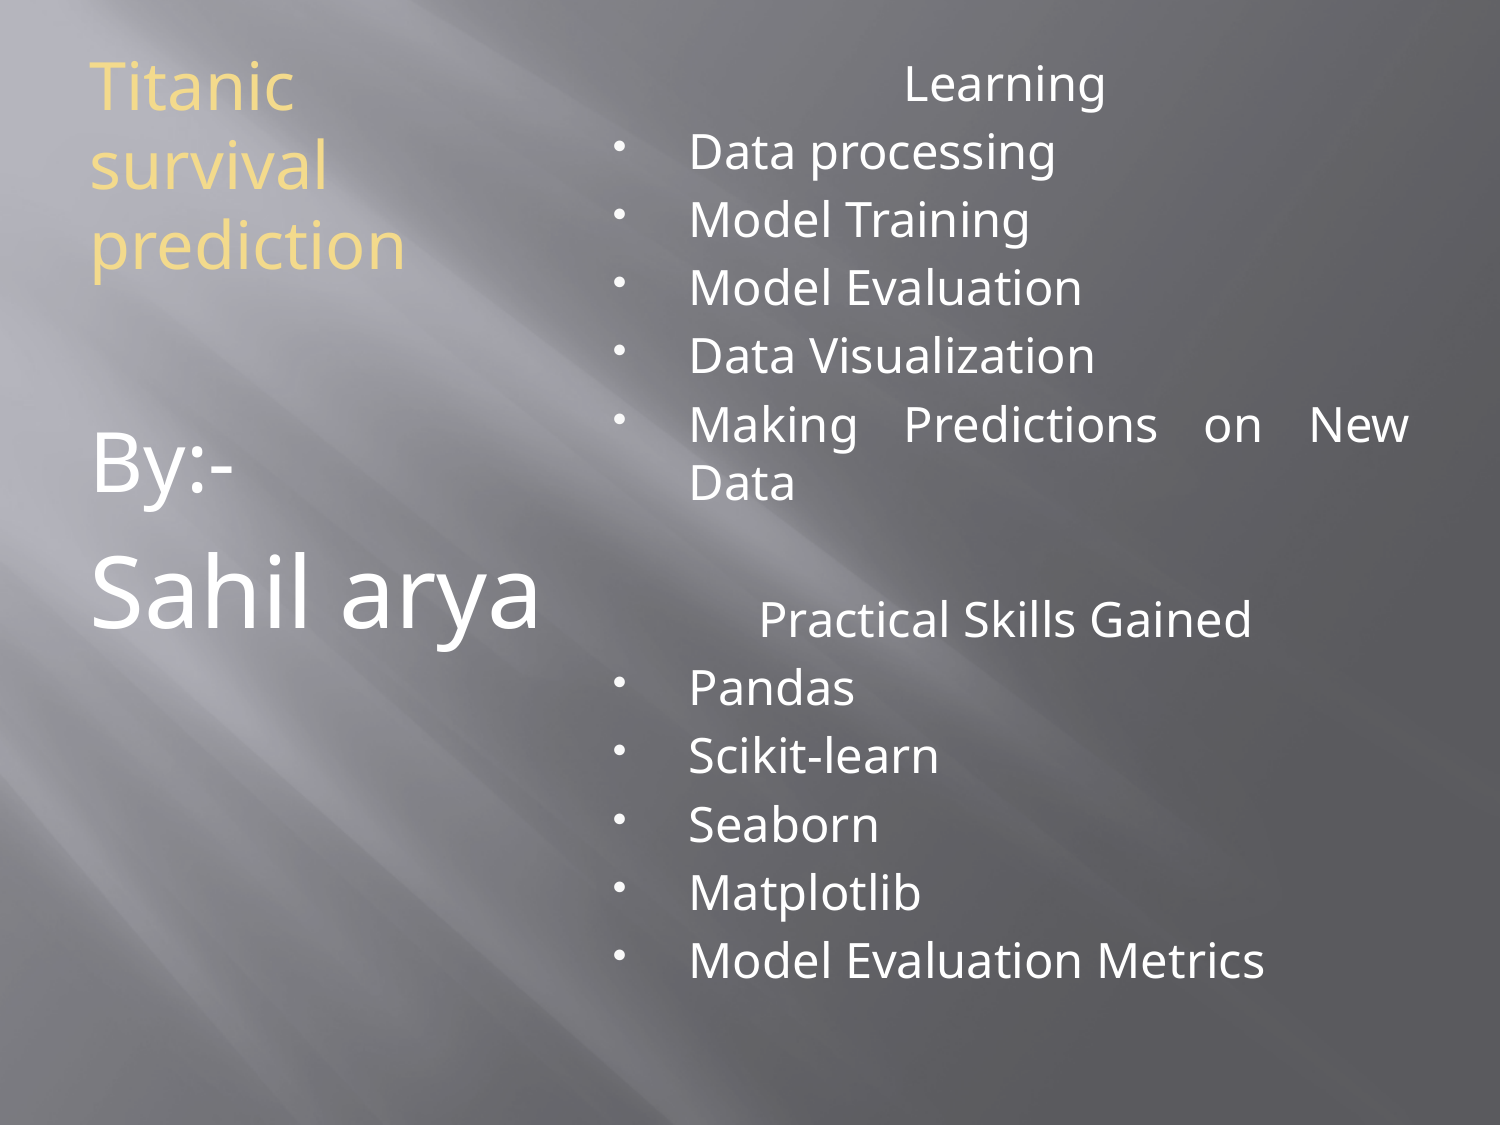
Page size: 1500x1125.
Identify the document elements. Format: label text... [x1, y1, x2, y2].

list Learning Data processing Model Training Model Evaluation Data Visualization Making Predictions on New Data Practical Skills Gained Pandas Scikit-learn Seaborn Matplotlib Model Evaluation Metrics [586, 44, 1425, 1005]
title Titanic survival prediction [75, 99, 569, 249]
list By:- Sahil arya [75, 249, 569, 1005]
